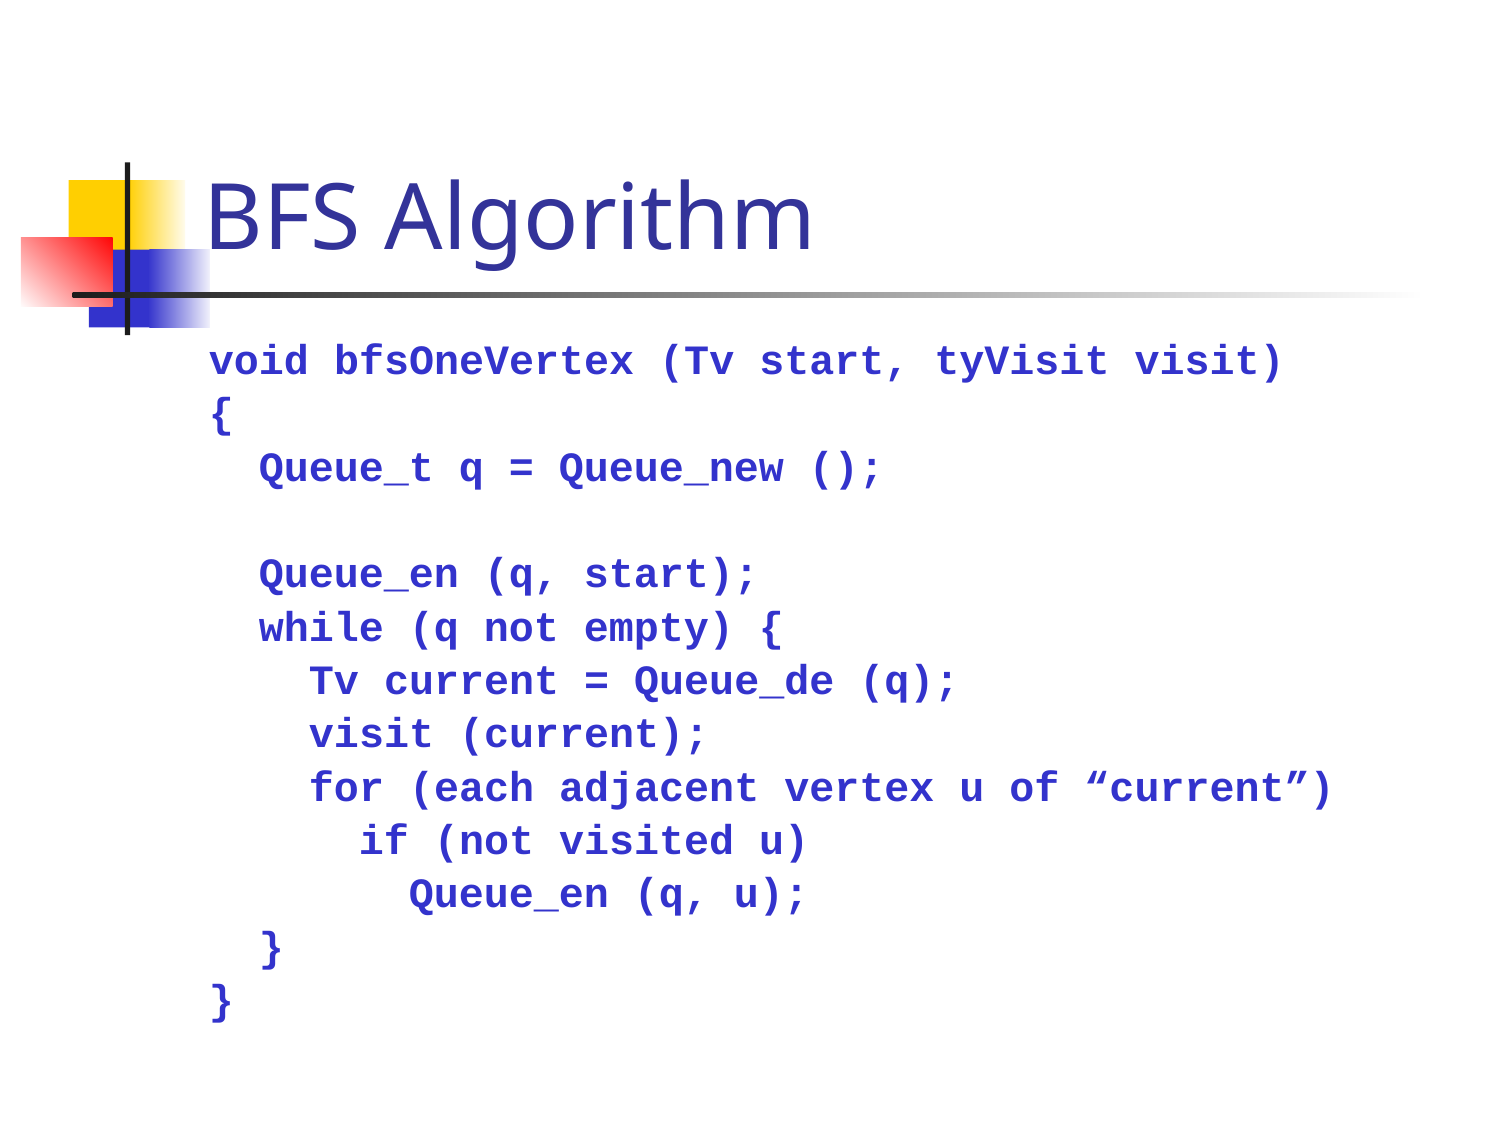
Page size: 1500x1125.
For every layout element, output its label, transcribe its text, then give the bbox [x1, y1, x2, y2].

title BFS Algorithm [188, 35, 1468, 275]
list void bfsOneVertex (Tv start, tyVisit visit) { Queue_t q = Queue_new (); Queue_en (q, start); while (q not empty) { Tv current = Queue_de (q); visit (current); for (each adjacent vertex u of “current”) if (not visited u) Queue_en (q, u); } } [193, 331, 1469, 1006]
